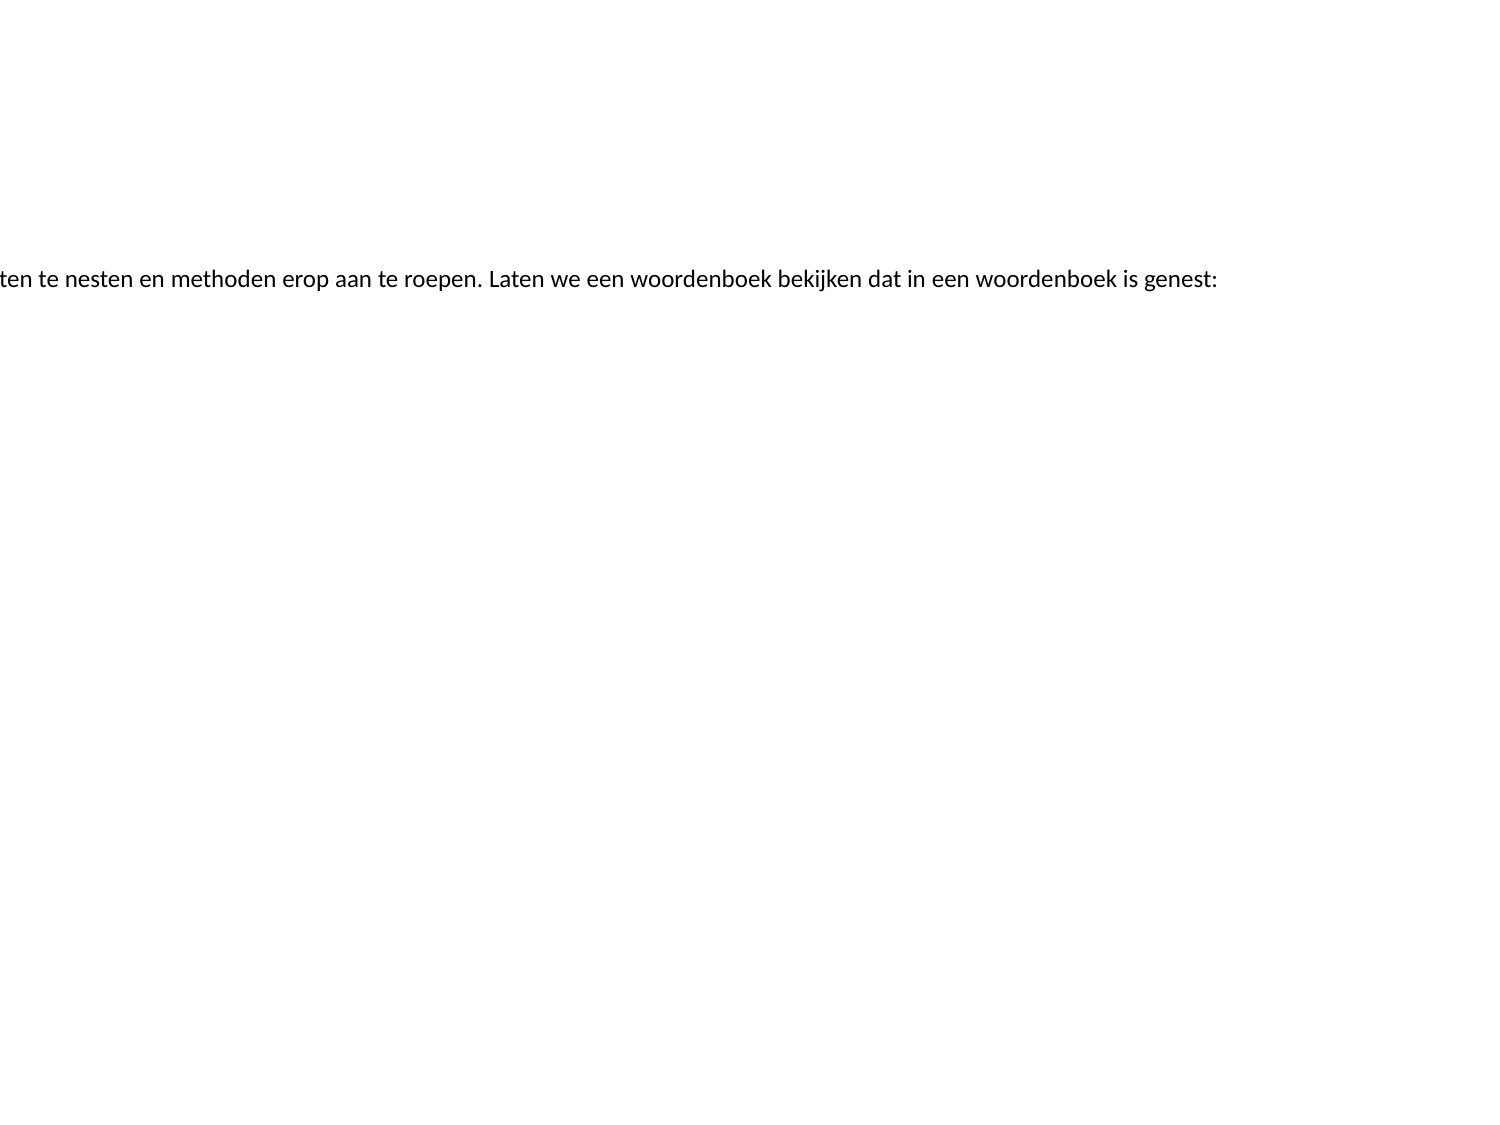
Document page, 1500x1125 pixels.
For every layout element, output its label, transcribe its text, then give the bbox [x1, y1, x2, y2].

text_box Info: ## Geneste dictionaries/woordenboeken Hopelijk begin je te zien hoe krachtig Python is met zijn flexibiliteit om objecten te nesten en methoden erop aan te roepen. Laten we een woordenboek bekijken dat in een woordenboek is genest: [0, 149, 1238, 330]
